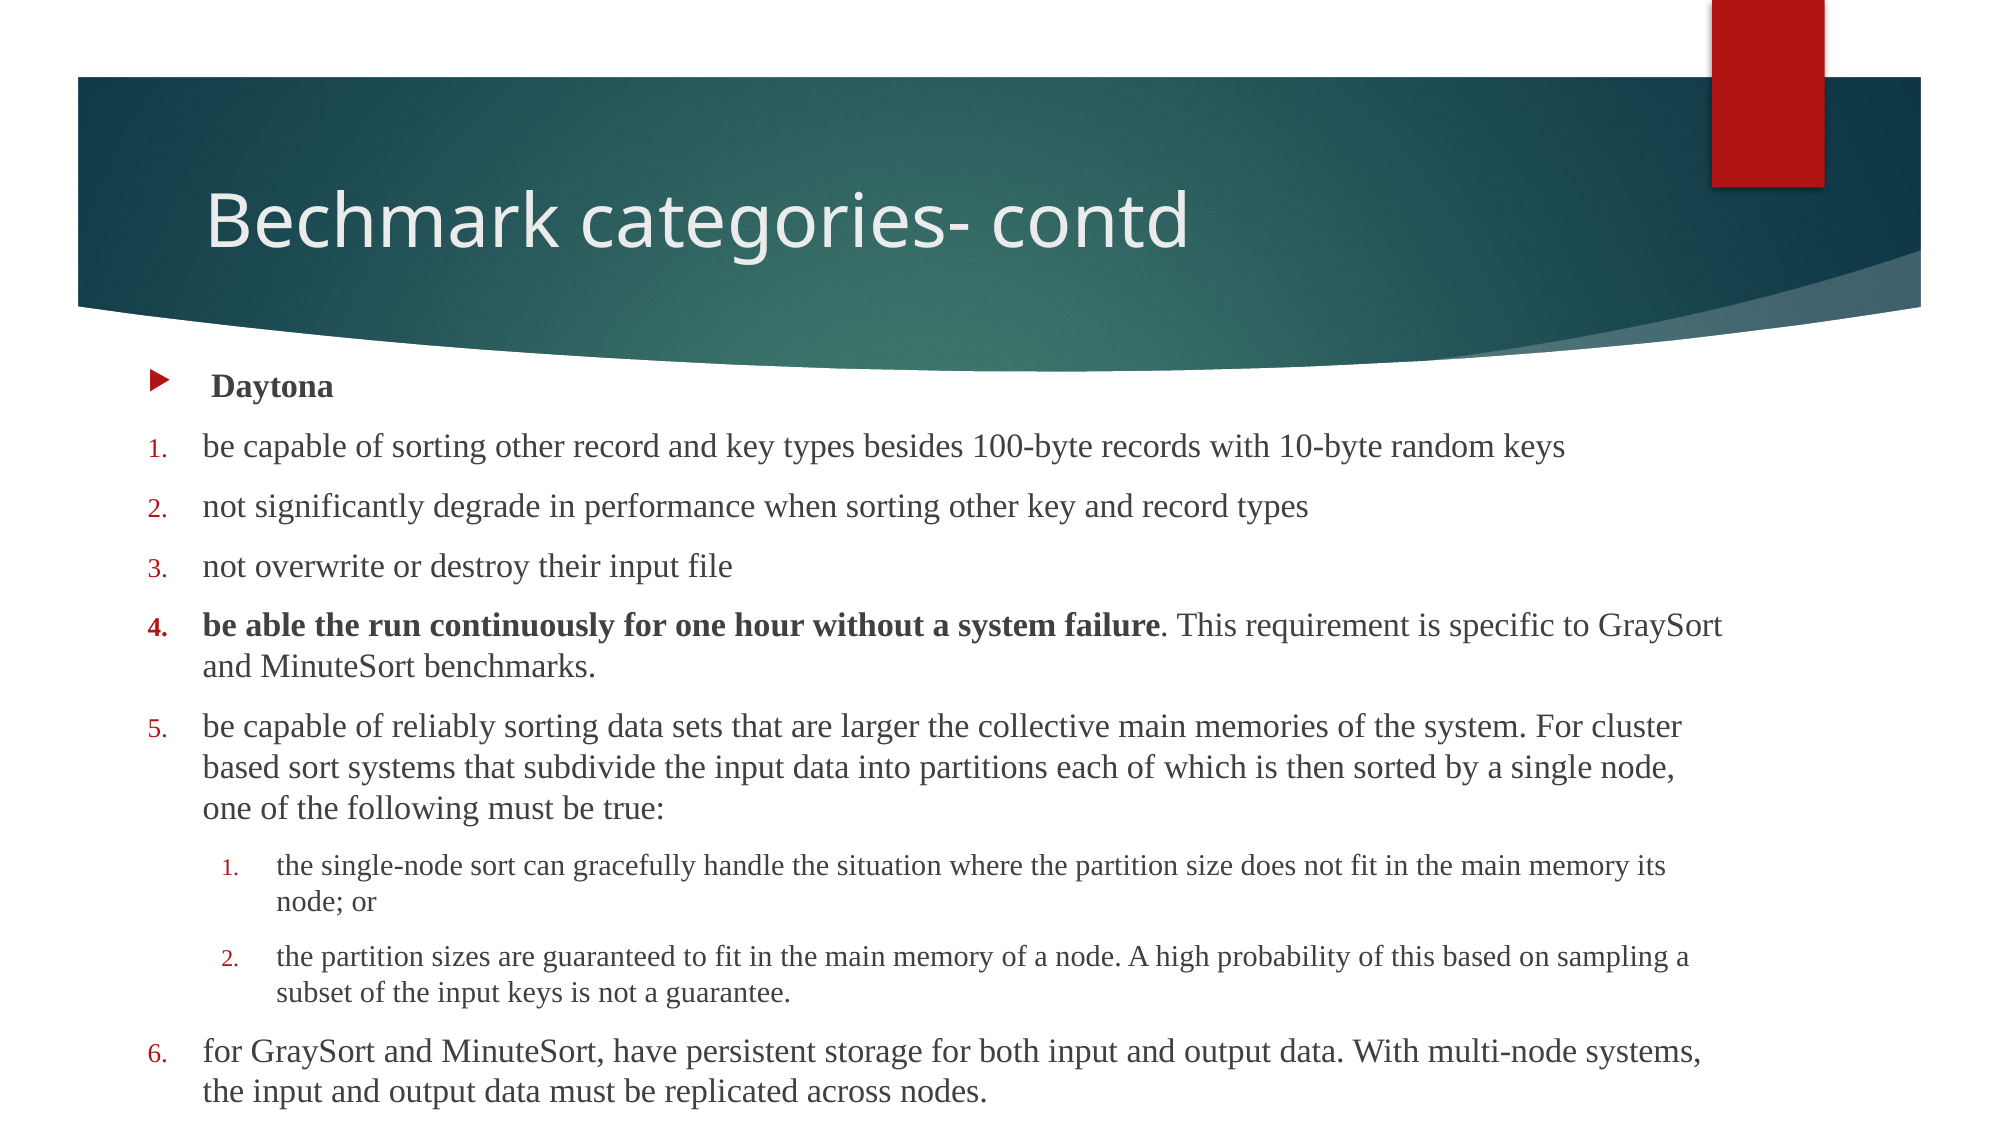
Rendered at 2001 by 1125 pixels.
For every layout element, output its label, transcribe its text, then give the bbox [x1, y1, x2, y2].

title Bechmark categories- contd [189, 159, 1638, 276]
list Daytona be capable of sorting other record and key types besides 100-byte records with 10-byte random keys not significantly degrade in performance when sorting other key and record types not overwrite or destroy their input file be able the run continuously for one hour without a system failure. This requirement is specific to GraySort and MinuteSort benchmarks. be capable of reliably sorting data sets that are larger the collective main memories of the system. For cluster based sort systems that subdivide the input data into partitions each of which is then sorted by a single node, one of the following must be true: the single-node sort can gracefully handle the situation where the partition size does not fit in the main memory its node; or the partition sizes are guaranteed to fit in the main memory of a node. A high probability of this based on sampling a subset of the input keys is not a guarantee. for GraySort and MinuteSort, have persistent storage for both input and output data. With multi-node systems, the input and output data must be replicated across nodes. [132, 355, 1743, 1125]
